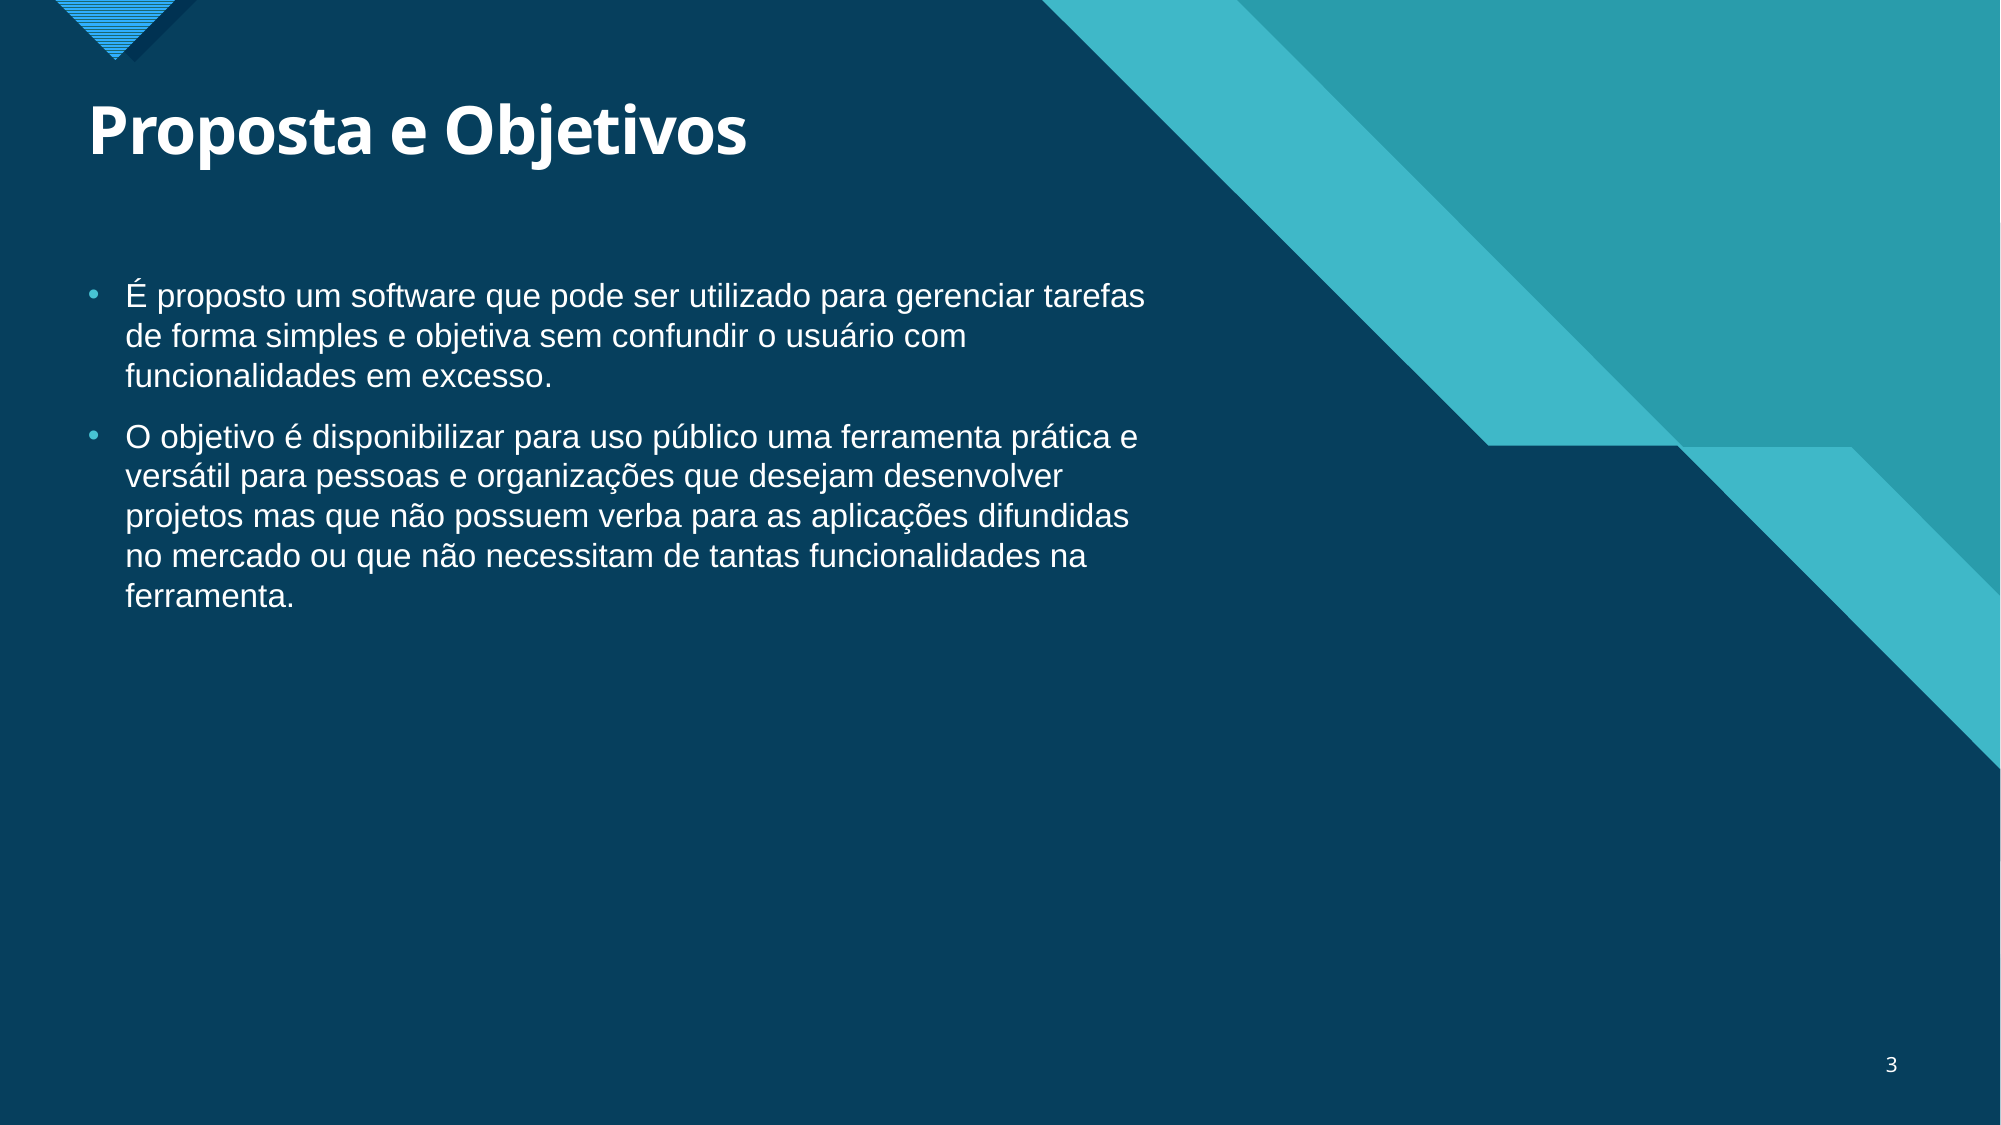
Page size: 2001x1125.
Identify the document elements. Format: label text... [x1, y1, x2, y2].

title Proposta e Objetivos [72, 89, 1913, 177]
slide_number 3 [1845, 1035, 1913, 1096]
list É proposto um software que pode ser utilizado para gerenciar tarefas de forma simples e objetiva sem confundir o usuário com funcionalidades em excesso. O objetivo é disponibilizar para uso público uma ferramenta prática e versátil para pessoas e organizações que desejam desenvolver projetos mas que não possuem verba para as aplicações difundidas no mercado ou que não necessitam de tantas funcionalidades na ferramenta. [72, 266, 1175, 939]
